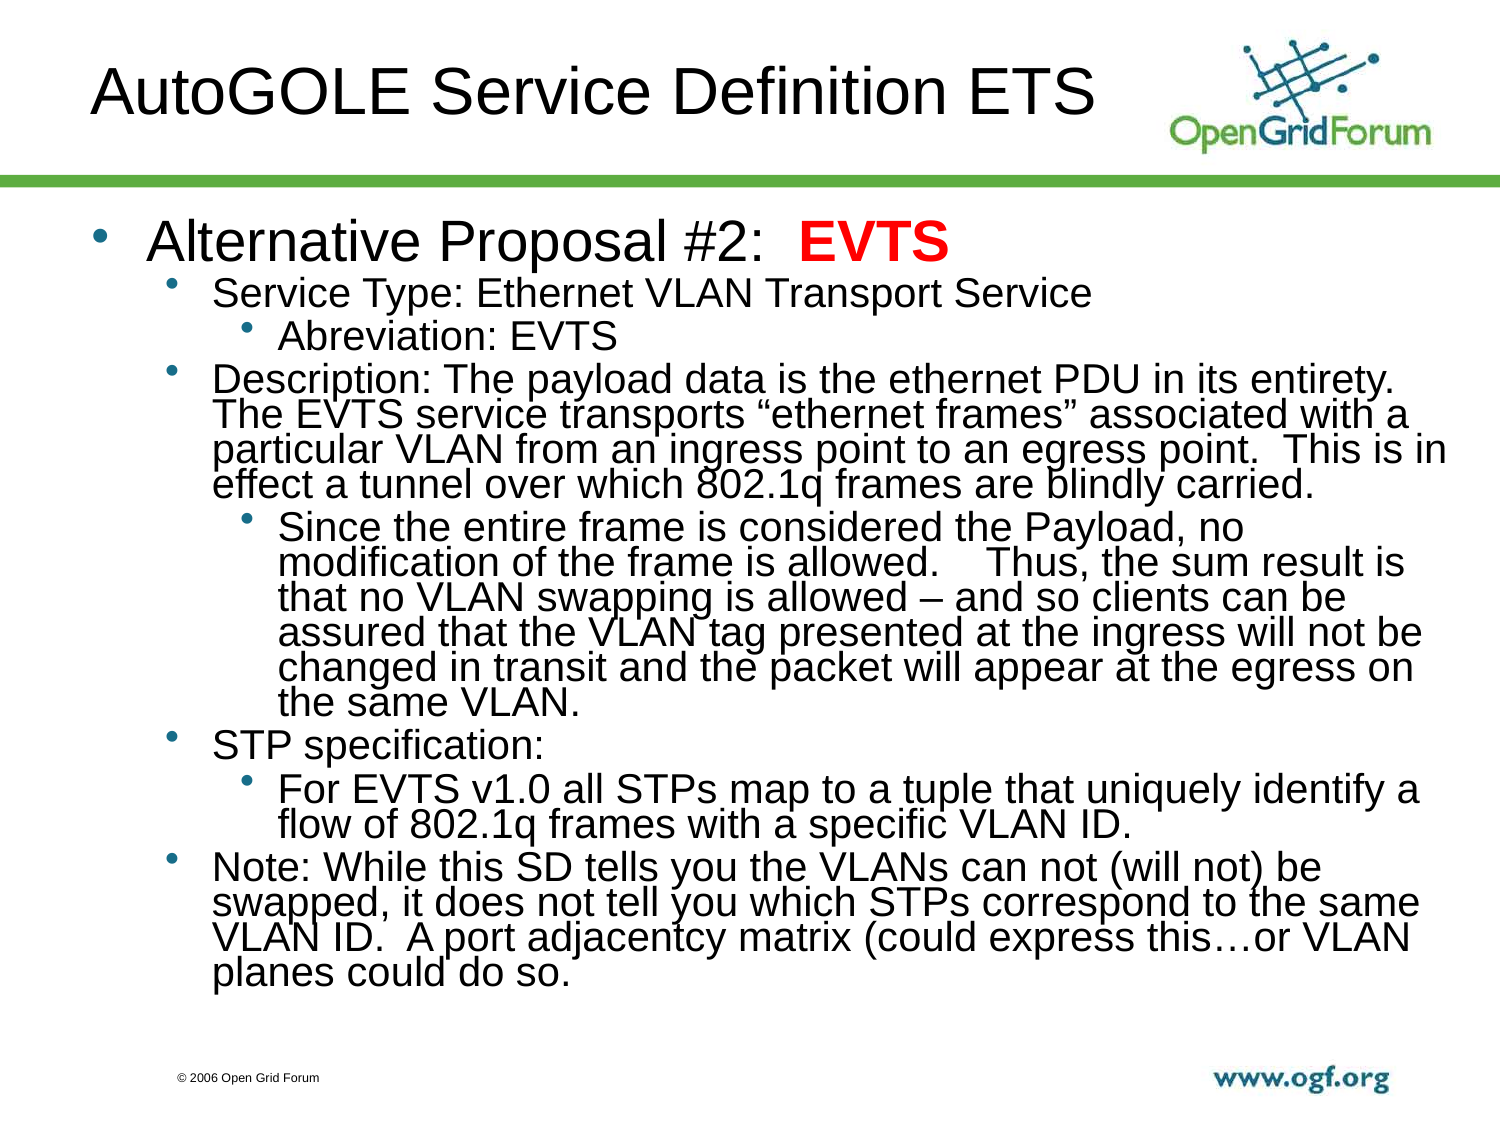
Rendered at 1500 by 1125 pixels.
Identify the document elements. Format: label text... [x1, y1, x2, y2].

title AutoGOLE Service Definition ETS [74, 12, 1465, 164]
picture [0, 188, 1500, 1125]
list Alternative Proposal #2: EVTS Service Type: Ethernet VLAN Transport Service Abreviation: EVTS Description: The payload data is the ethernet PDU in its entirety. The EVTS service transports “ethernet frames” associated with a particular VLAN from an ingress point to an egress point. This is in effect a tunnel over which 802.1q frames are blindly carried. Since the entire frame is considered the Payload, no modification of the frame is allowed. Thus, the sum result is that no VLAN swapping is allowed – and so clients can be assured that the VLAN tag presented at the ingress will not be changed in transit and the packet will appear at the egress on the same VLAN. STP specification: For EVTS v1.0 all STPs map to a tuple that uniquely identify a flow of 802.1q frames with a specific VLAN ID. Note: While this SD tells you the VLANs can not (will not) be swapped, it does not tell you which STPs correspond to the same VLAN ID. A port adjacentcy matrix (could express this…or VLAN planes could do so. [74, 214, 1465, 1044]
picture [0, 0, 1500, 174]
